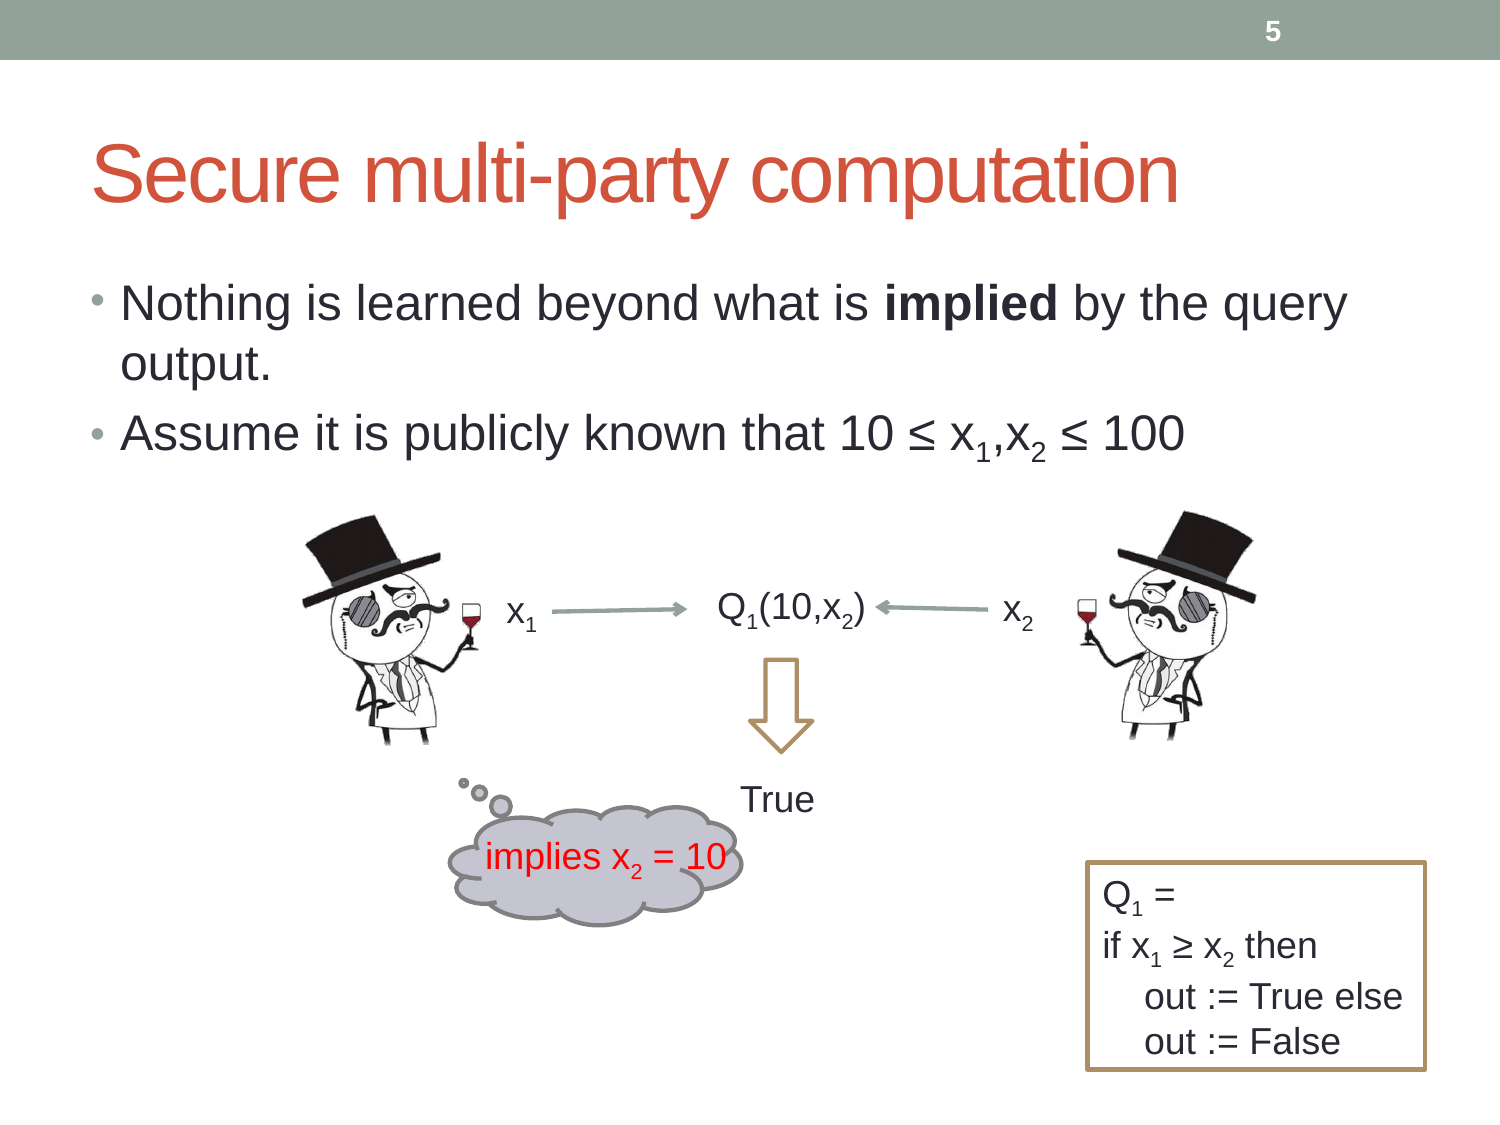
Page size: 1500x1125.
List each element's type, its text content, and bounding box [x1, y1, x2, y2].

text_box [747, 657, 815, 755]
slide_number 5 [1250, 3, 1425, 57]
picture [1045, 505, 1288, 748]
text_box True [725, 767, 850, 828]
text_box [458, 777, 470, 789]
picture [270, 509, 513, 752]
title Secure multi-party computation [75, 87, 1425, 250]
text_box Q1 = if x1 ≥ x2 then out := True else out := False [1085, 860, 1427, 1072]
text_box [486, 794, 723, 824]
text_box implies x2 = 10 [470, 824, 743, 891]
text_box x1 [523, 578, 552, 645]
text_box x2 [988, 576, 1042, 643]
text_box [470, 784, 489, 802]
text_box Q1(10,x2) [702, 574, 882, 641]
text_box [447, 845, 708, 928]
list Nothing is learned beyond what is implied by the query output. Assume it is publicly known that 10 ≤ x1,x2 ≤ 100 [75, 262, 1425, 525]
